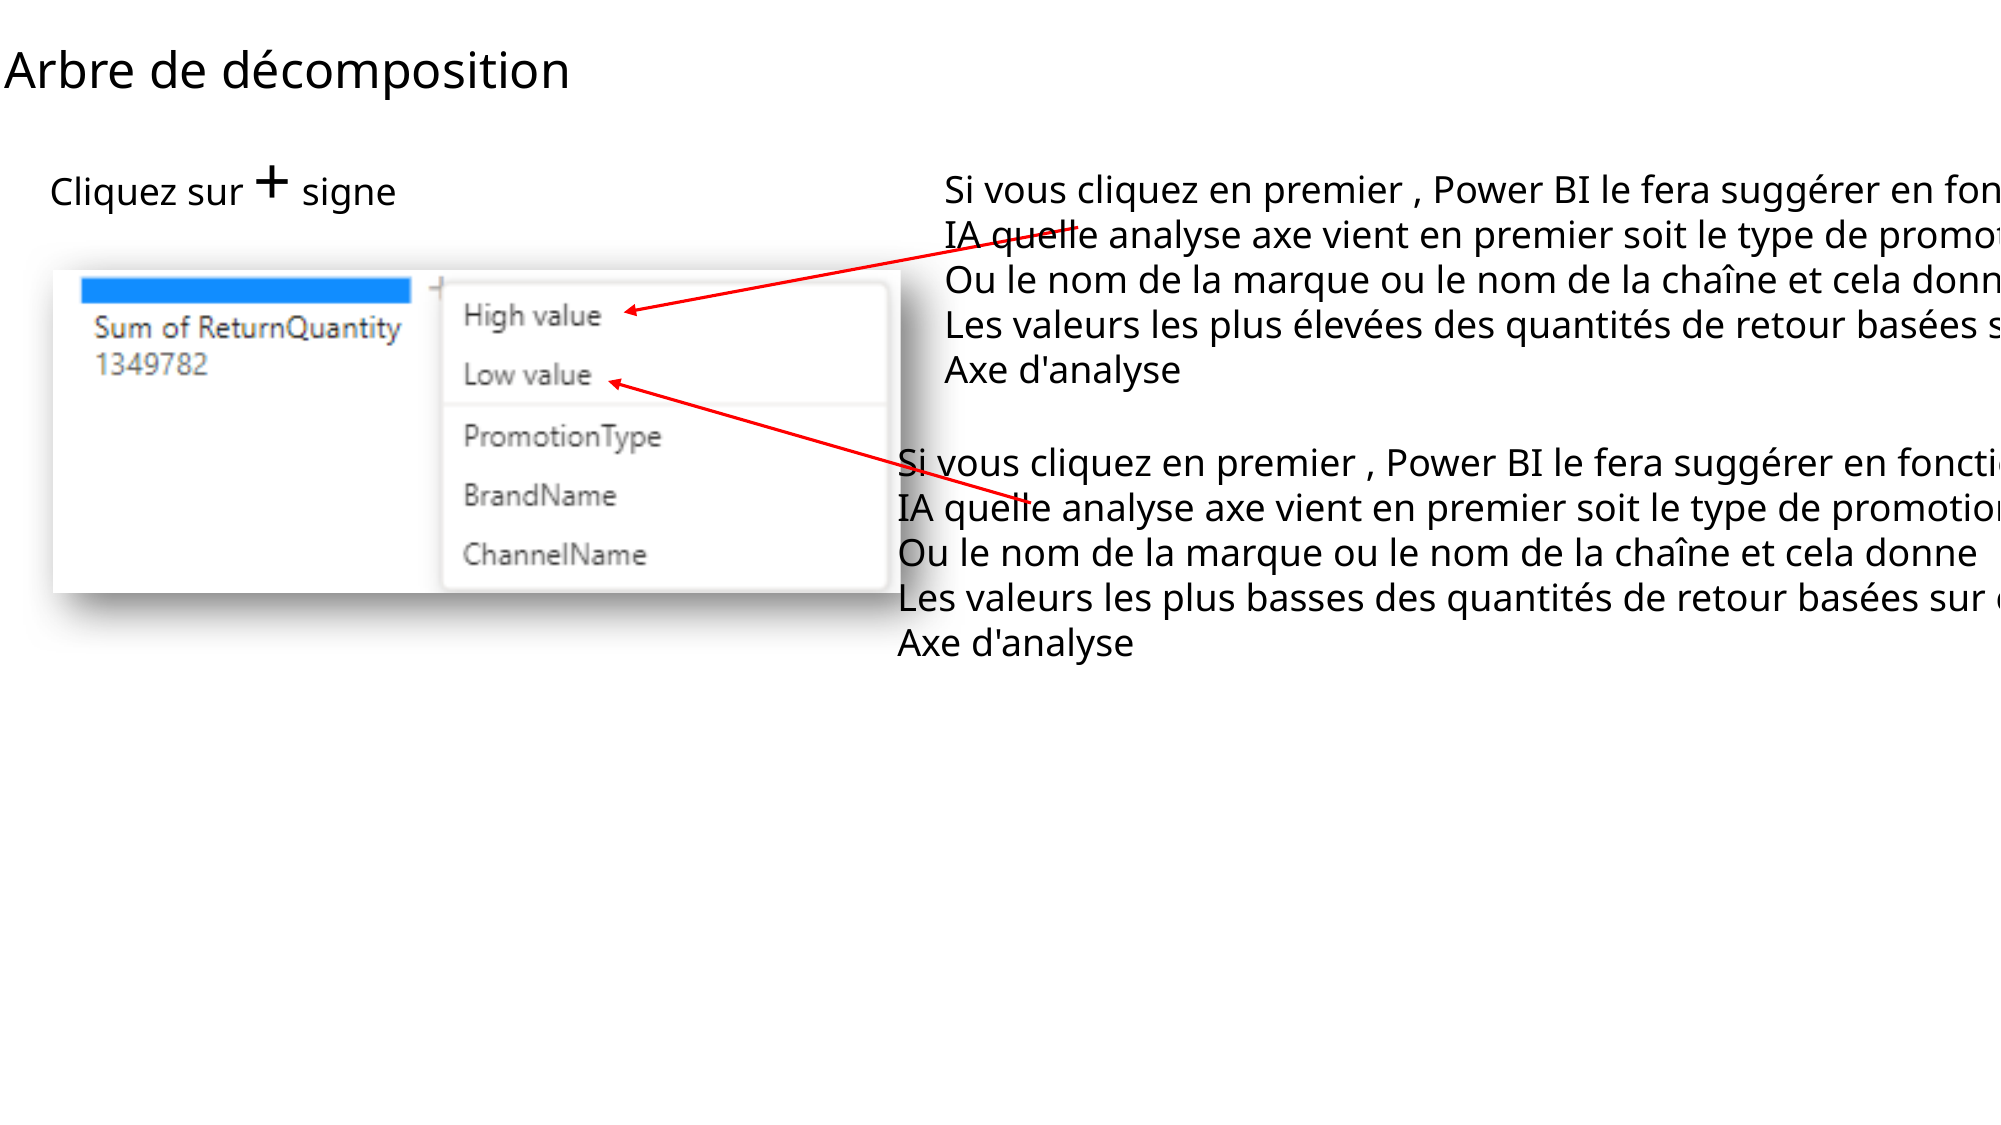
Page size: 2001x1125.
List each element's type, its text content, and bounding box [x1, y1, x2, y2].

text_box Si vous cliquez en premier , Power BI le fera suggérer en fonction de IA quelle analyse axe vient en premier soit le type de promotion Ou le nom de la marque ou le nom de la chaîne et cela donne Les valeurs les plus basses des quantités de retour basées sur cela Axe d'analyse [882, 431, 2000, 672]
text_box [623, 227, 1079, 313]
text_box Cliquez sur + signe [34, 131, 422, 227]
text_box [607, 381, 1031, 504]
text_box Arbre de décomposition [0, 31, 587, 107]
picture [52, 270, 901, 593]
text_box Si vous cliquez en premier , Power BI le fera suggérer en fonction de IA quelle analyse axe vient en premier soit le type de promotion Ou le nom de la marque ou le nom de la chaîne et cela donne Les valeurs les plus élevées des quantités de retour basées sur cela Axe d'analyse [929, 158, 2000, 399]
